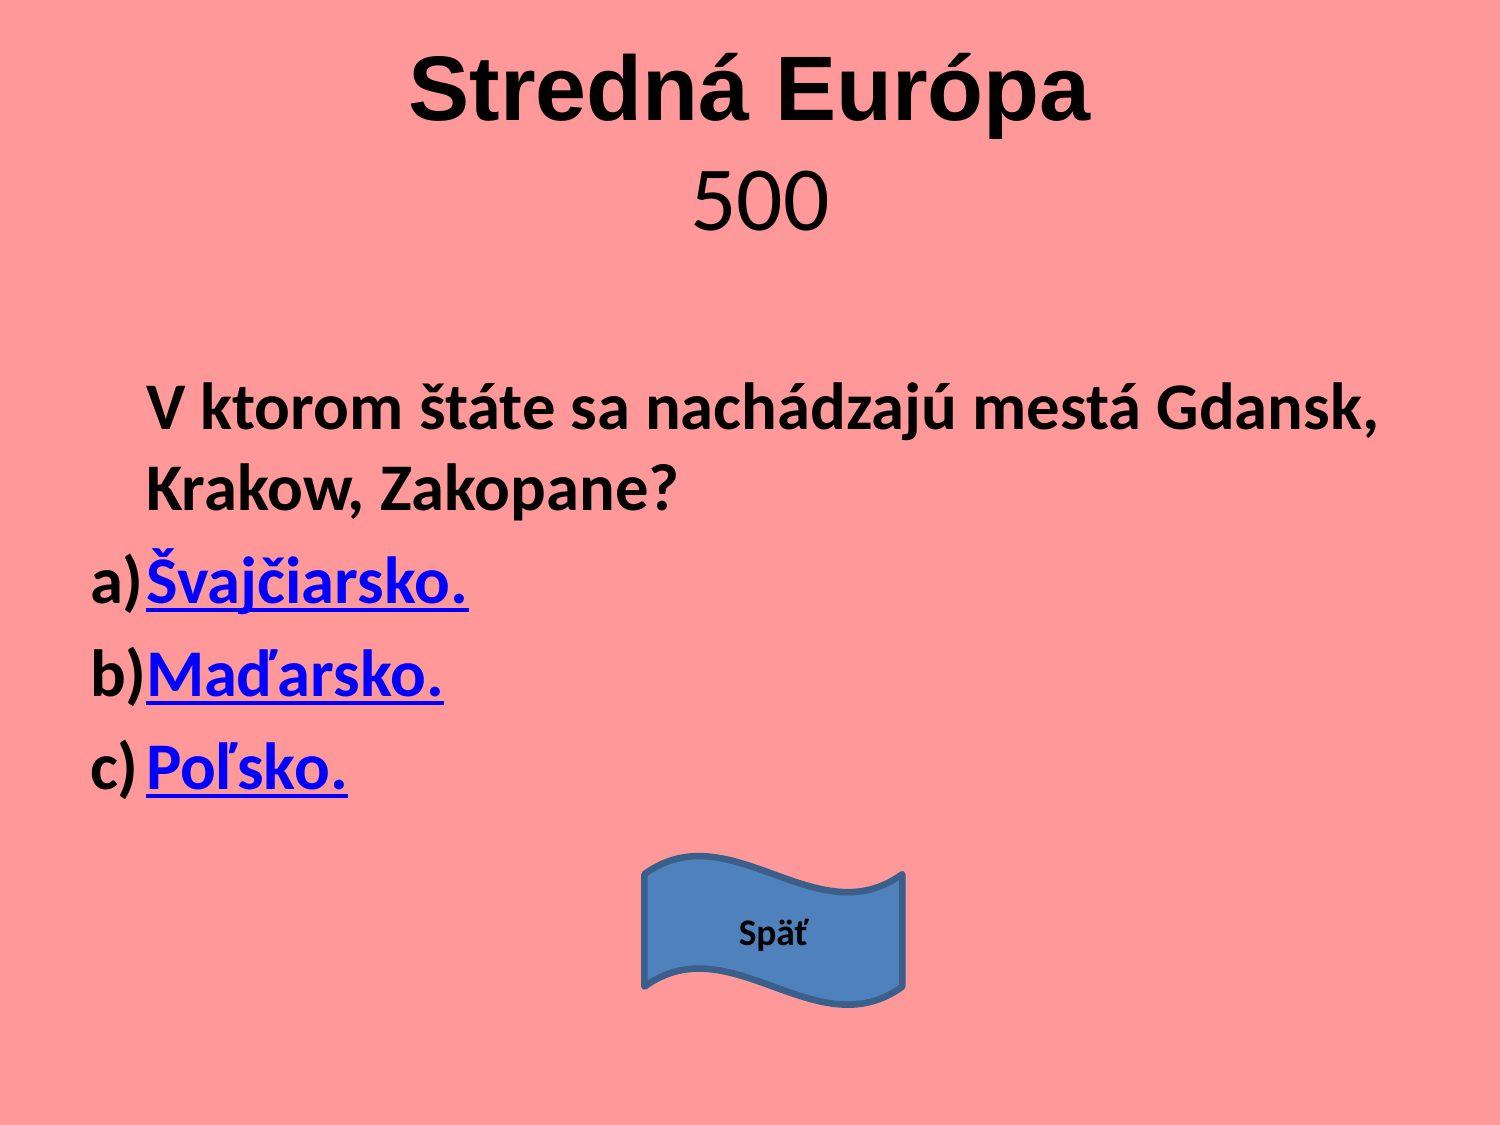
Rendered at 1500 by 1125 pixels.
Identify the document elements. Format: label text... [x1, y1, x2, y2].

title Stredná Európa 500 [74, 44, 1426, 233]
text_box Späť [641, 852, 906, 1008]
list V ktorom štáte sa nachádzajú mestá Gdansk, Krakow, Zakopane? Švajčiarsko. Maďarsko. Poľsko. [74, 262, 1426, 1006]
